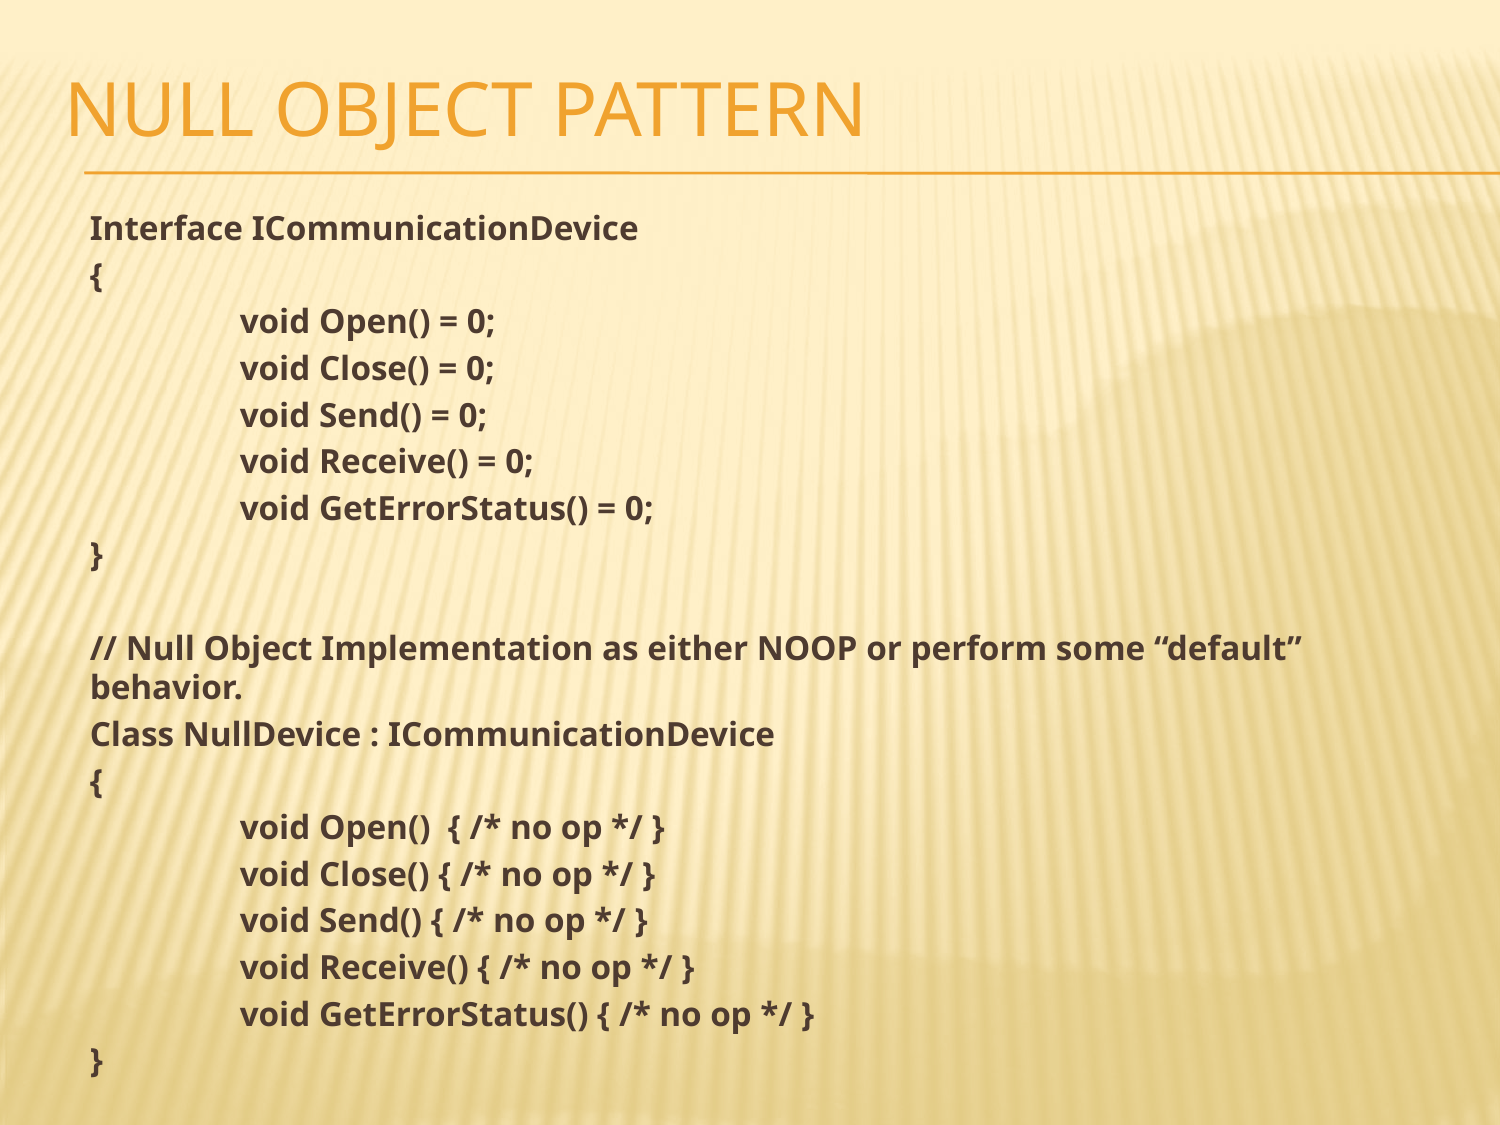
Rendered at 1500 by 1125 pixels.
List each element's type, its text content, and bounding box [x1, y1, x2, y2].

text_box Interface ICommunicationDevice { void Open() = 0; void Close() = 0; void Send() = 0; void Receive() = 0; void GetErrorStatus() = 0; } // Null Object Implementation as either NOOP or perform some “default” behavior. Class NullDevice : ICommunicationDevice { void Open() { /* no op */ } void Close() { /* no op */ } void Send() { /* no op */ } void Receive() { /* no op */ } void GetErrorStatus() { /* no op */ } } [74, 199, 1413, 1013]
text_box Null Object Pattern [49, 37, 1475, 175]
